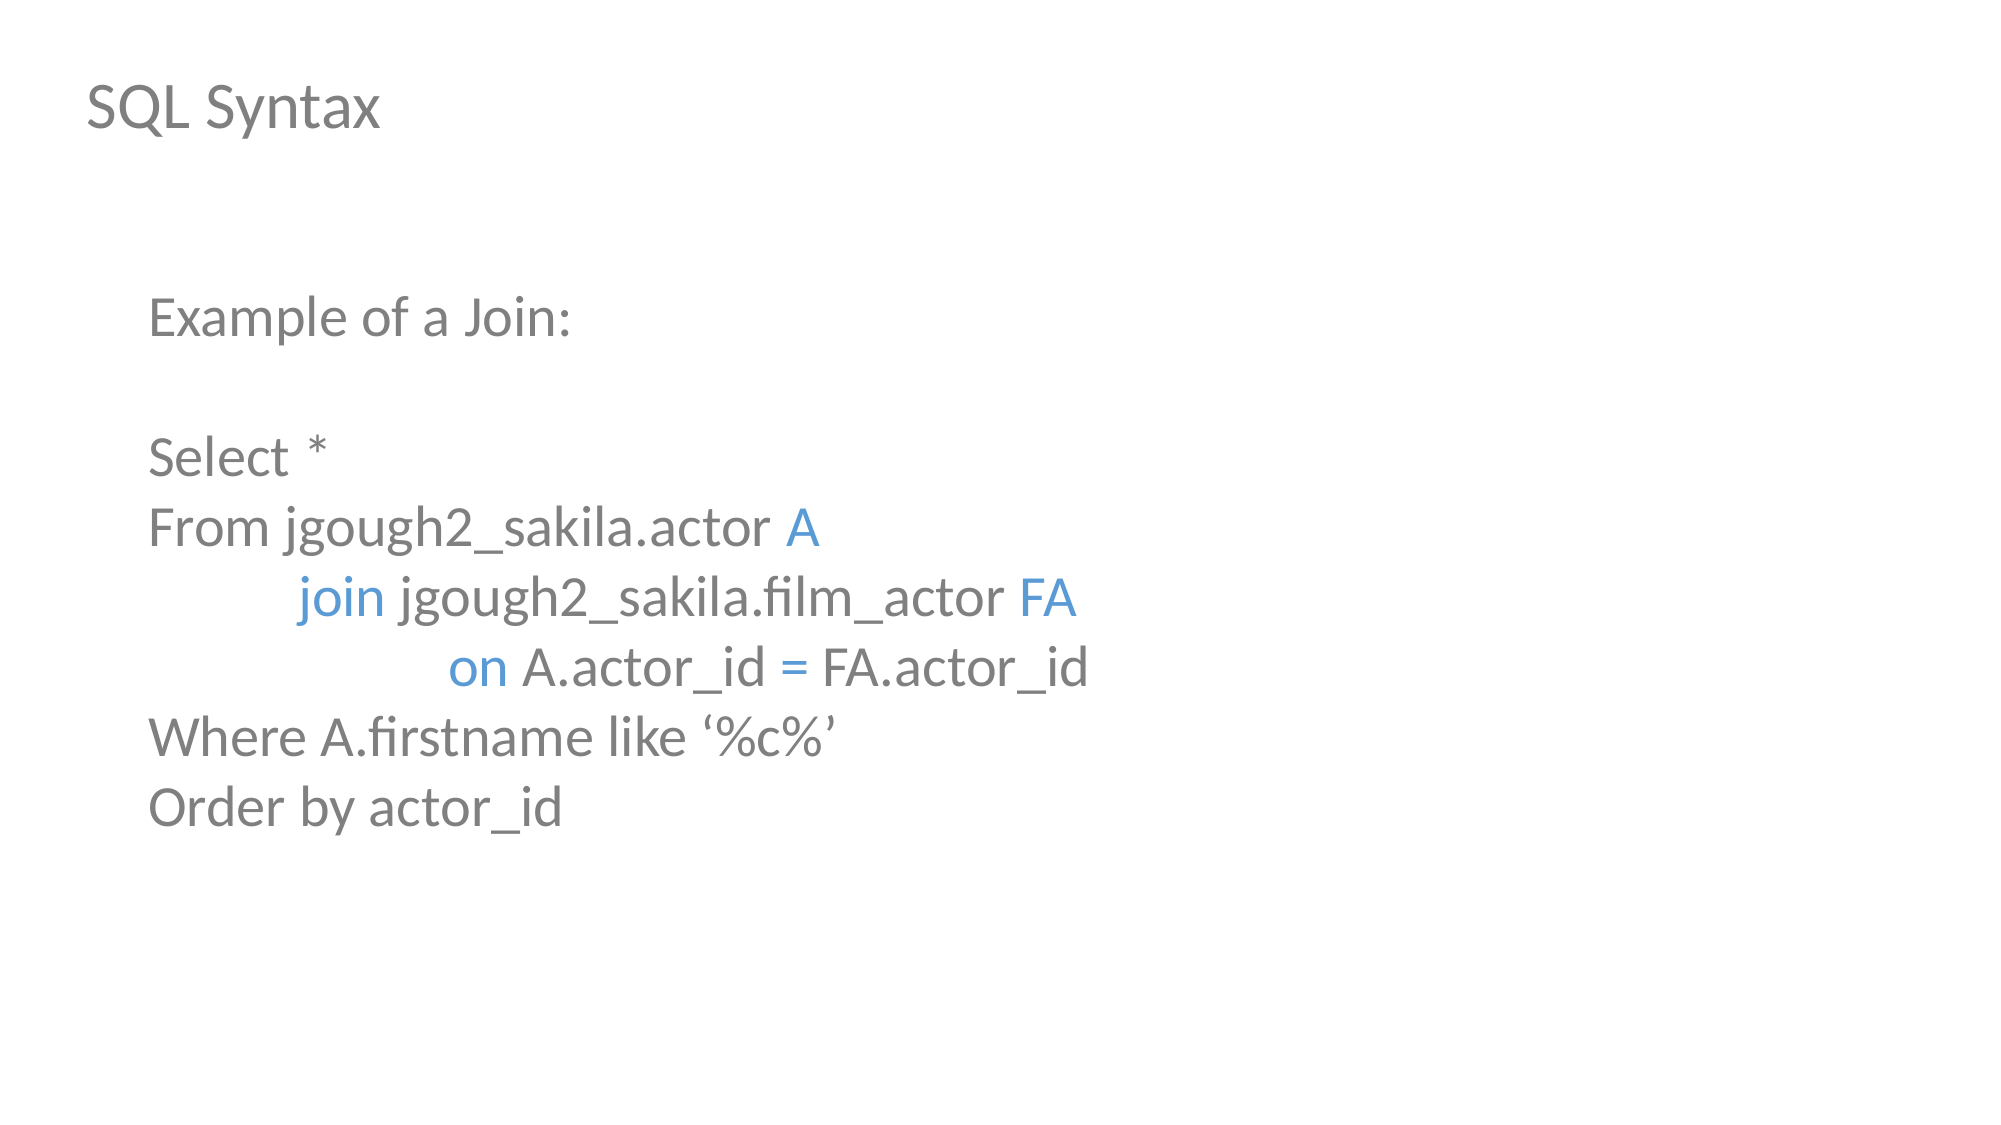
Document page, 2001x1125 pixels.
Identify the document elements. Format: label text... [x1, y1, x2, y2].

text_box SQL Syntax [71, 54, 1715, 150]
text_box Example of a Join: Select * From jgough2_sakila.actor A join jgough2_sakila.film_actor FA on A.actor_id = FA.actor_id Where A.firstname like ‘%c%’ Order by actor_id [133, 270, 1527, 846]
